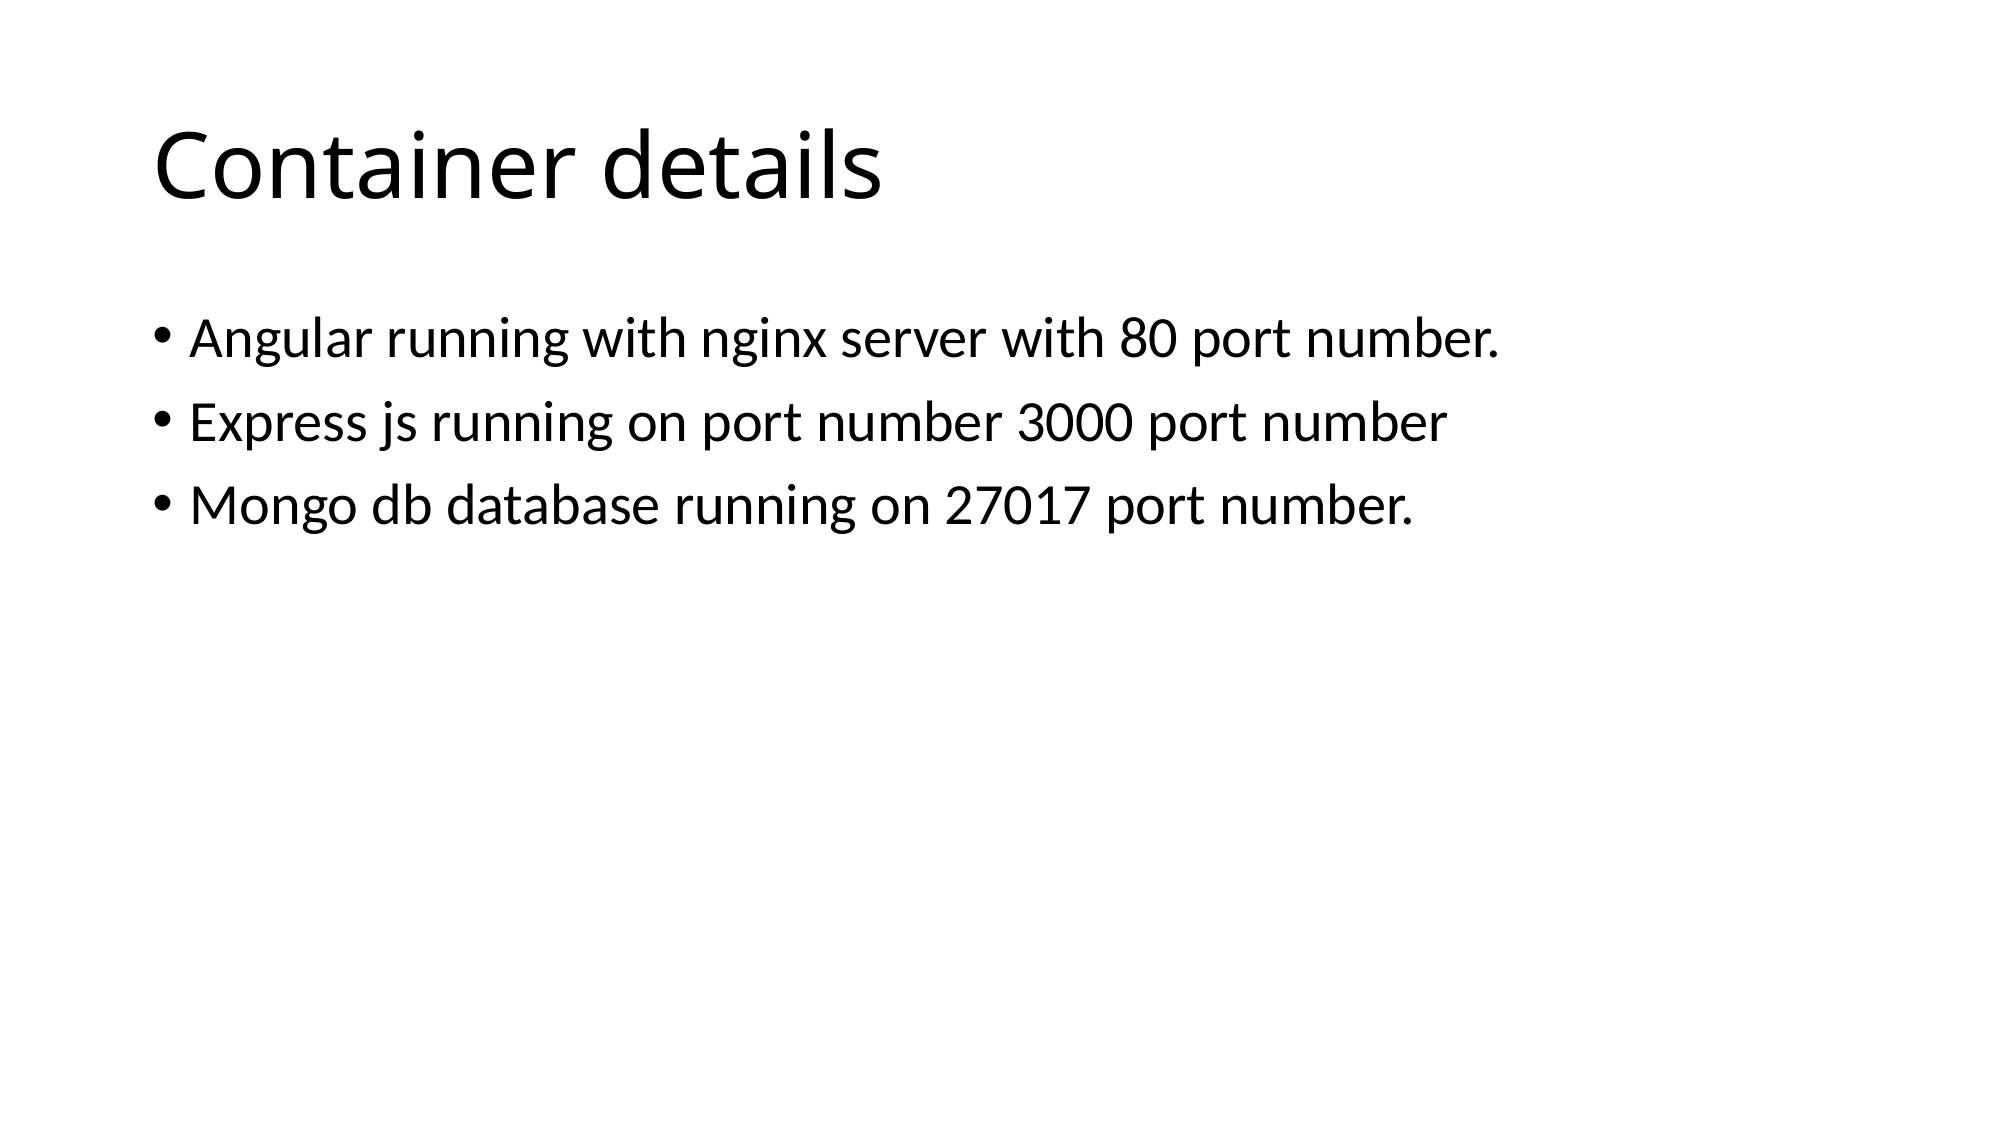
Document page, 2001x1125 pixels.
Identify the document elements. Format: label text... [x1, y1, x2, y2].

list Angular running with nginx server with 80 port number. Express js running on port number 3000 port number Mongo db database running on 27017 port number. [137, 299, 1863, 1014]
title Container details [137, 59, 1863, 278]
